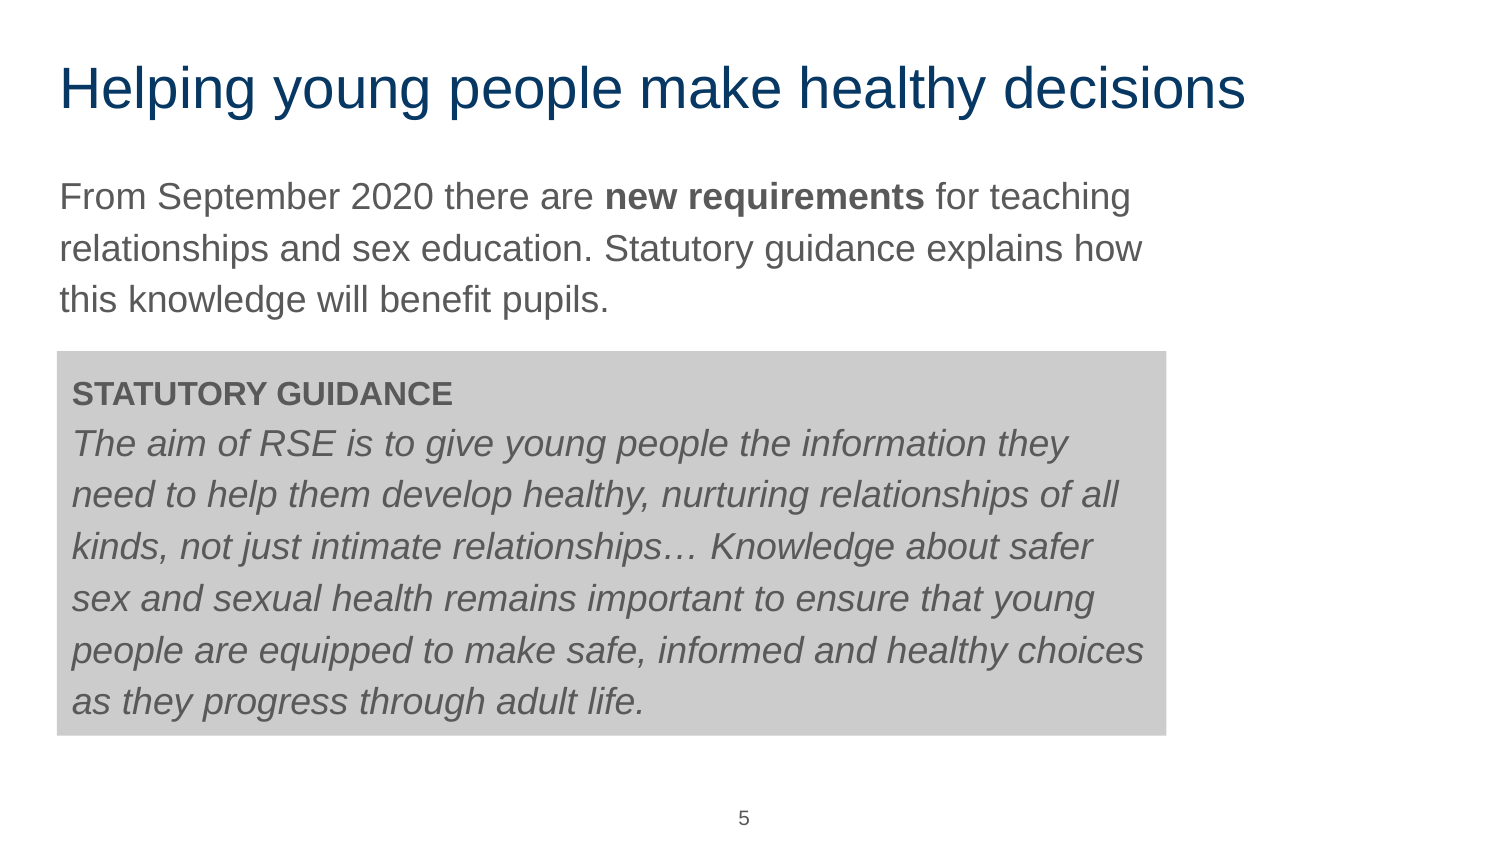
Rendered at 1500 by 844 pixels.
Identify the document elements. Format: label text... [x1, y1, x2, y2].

title Helping young people make healthy decisions [44, 35, 1470, 130]
list STATUTORY GUIDANCE The aim of RSE is to give young people the information they need to help them develop healthy, nurturing relationships of all kinds, not just intimate relationships… Knowledge about safer sex and sexual health remains important to ensure that young people are equipped to make safe, informed and healthy choices as they progress through adult life. [56, 351, 1167, 736]
slide_number ‹#› [706, 789, 765, 844]
list From September 2020 there are new requirements for teaching relationships and sex education. Statutory guidance explains how this knowledge will benefit pupils. [44, 150, 1224, 769]
